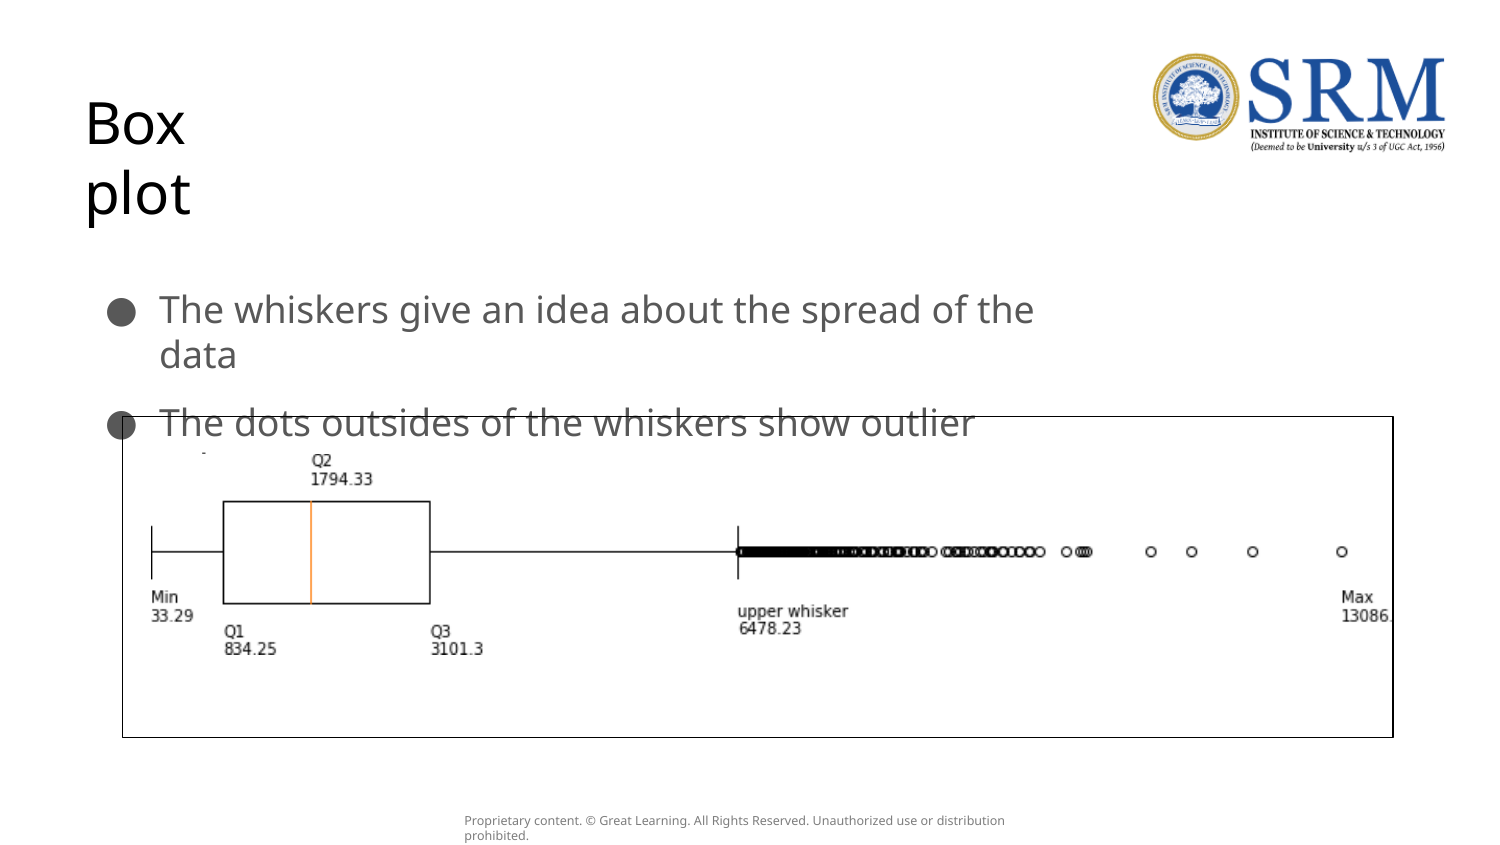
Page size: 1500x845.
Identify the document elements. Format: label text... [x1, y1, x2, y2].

picture [1132, 38, 1466, 168]
title Box plot [82, 84, 297, 228]
text_box The whiskers give an idea about the spread of the data The dots outsides of the whiskers show outlier values [103, 261, 1073, 489]
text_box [122, 416, 1394, 739]
footer Proprietary content. © Great Learning. All Rights Reserved. Unauthorized use or distribution prohibited. [462, 812, 1039, 845]
